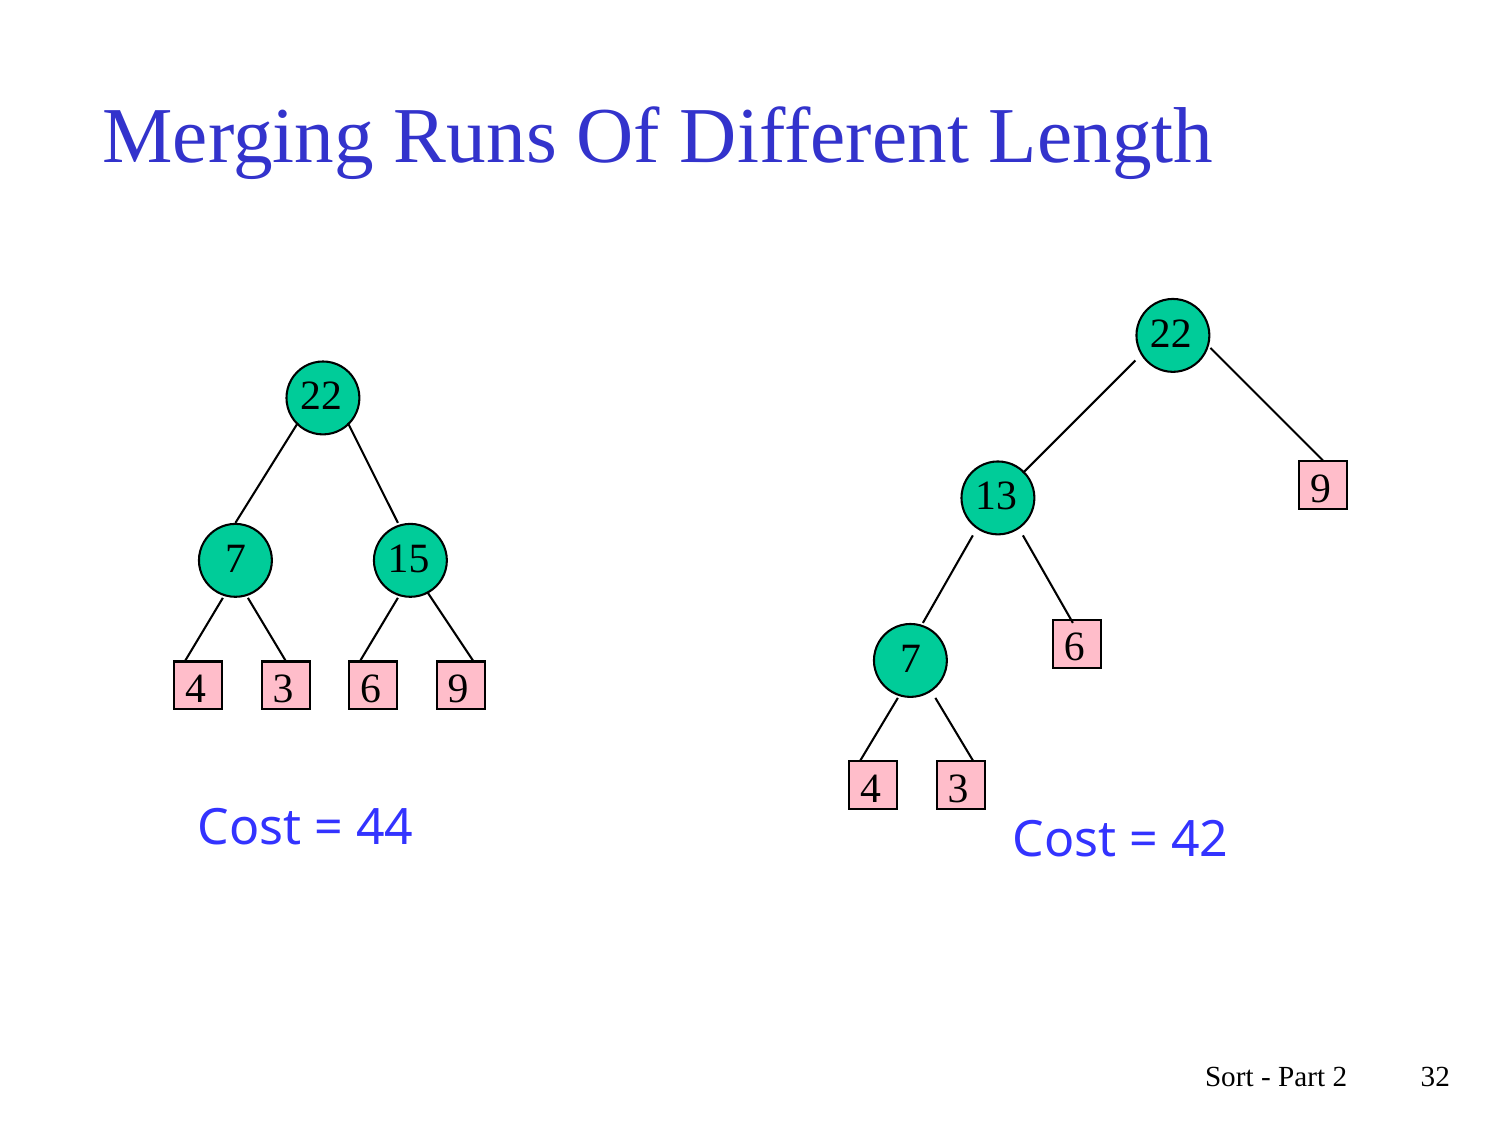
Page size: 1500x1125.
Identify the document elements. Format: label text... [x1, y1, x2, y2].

text_box [299, 426, 347, 435]
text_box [845, 298, 1348, 819]
footer Sort - Part 2 [887, 1049, 1363, 1125]
text_box Cost = 42 [998, 798, 1388, 874]
text_box 6 [345, 652, 397, 718]
title Merging Runs Of Different Length [87, 37, 1363, 225]
text_box Cost = 44 [183, 786, 573, 862]
text_box [198, 534, 210, 587]
text_box 3 [257, 652, 309, 718]
text_box 9 [432, 652, 484, 718]
text_box 4 [170, 652, 222, 718]
text_box [211, 588, 260, 597]
slide_number 32 [1363, 1049, 1466, 1125]
text_box [386, 588, 435, 597]
text_box 7 [210, 522, 261, 588]
text_box [261, 534, 272, 587]
text_box 15 [372, 522, 461, 588]
text_box 22 [285, 360, 373, 426]
